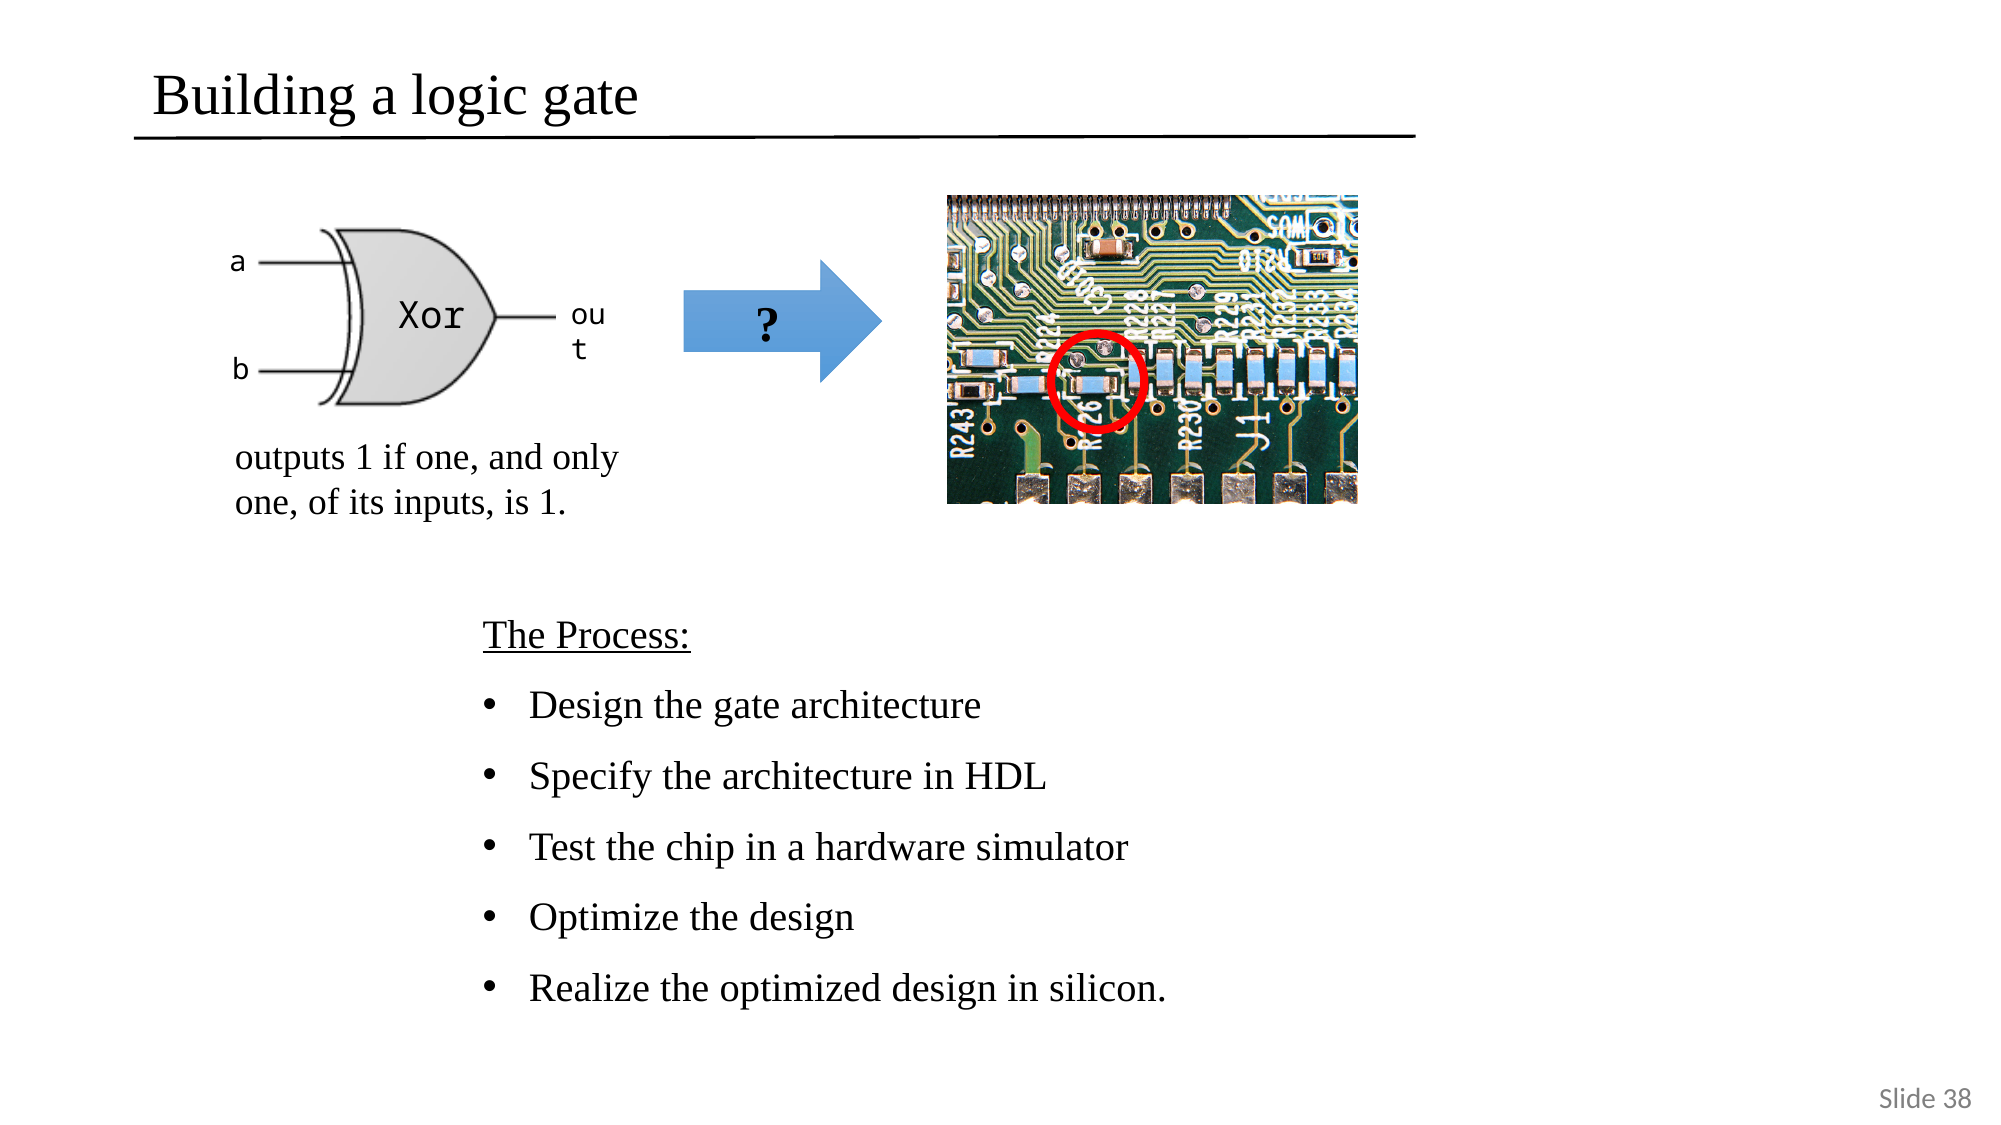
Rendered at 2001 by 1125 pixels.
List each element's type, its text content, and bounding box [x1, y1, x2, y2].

title Building a logic gate [137, 48, 1417, 144]
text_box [172, 196, 693, 531]
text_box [684, 195, 1358, 504]
list The Process: Design the gate architecture Specify the architecture in HDL Test the chip in a hardware simulator Optimize the design Realize the optimized design in silicon. [467, 605, 1324, 1021]
